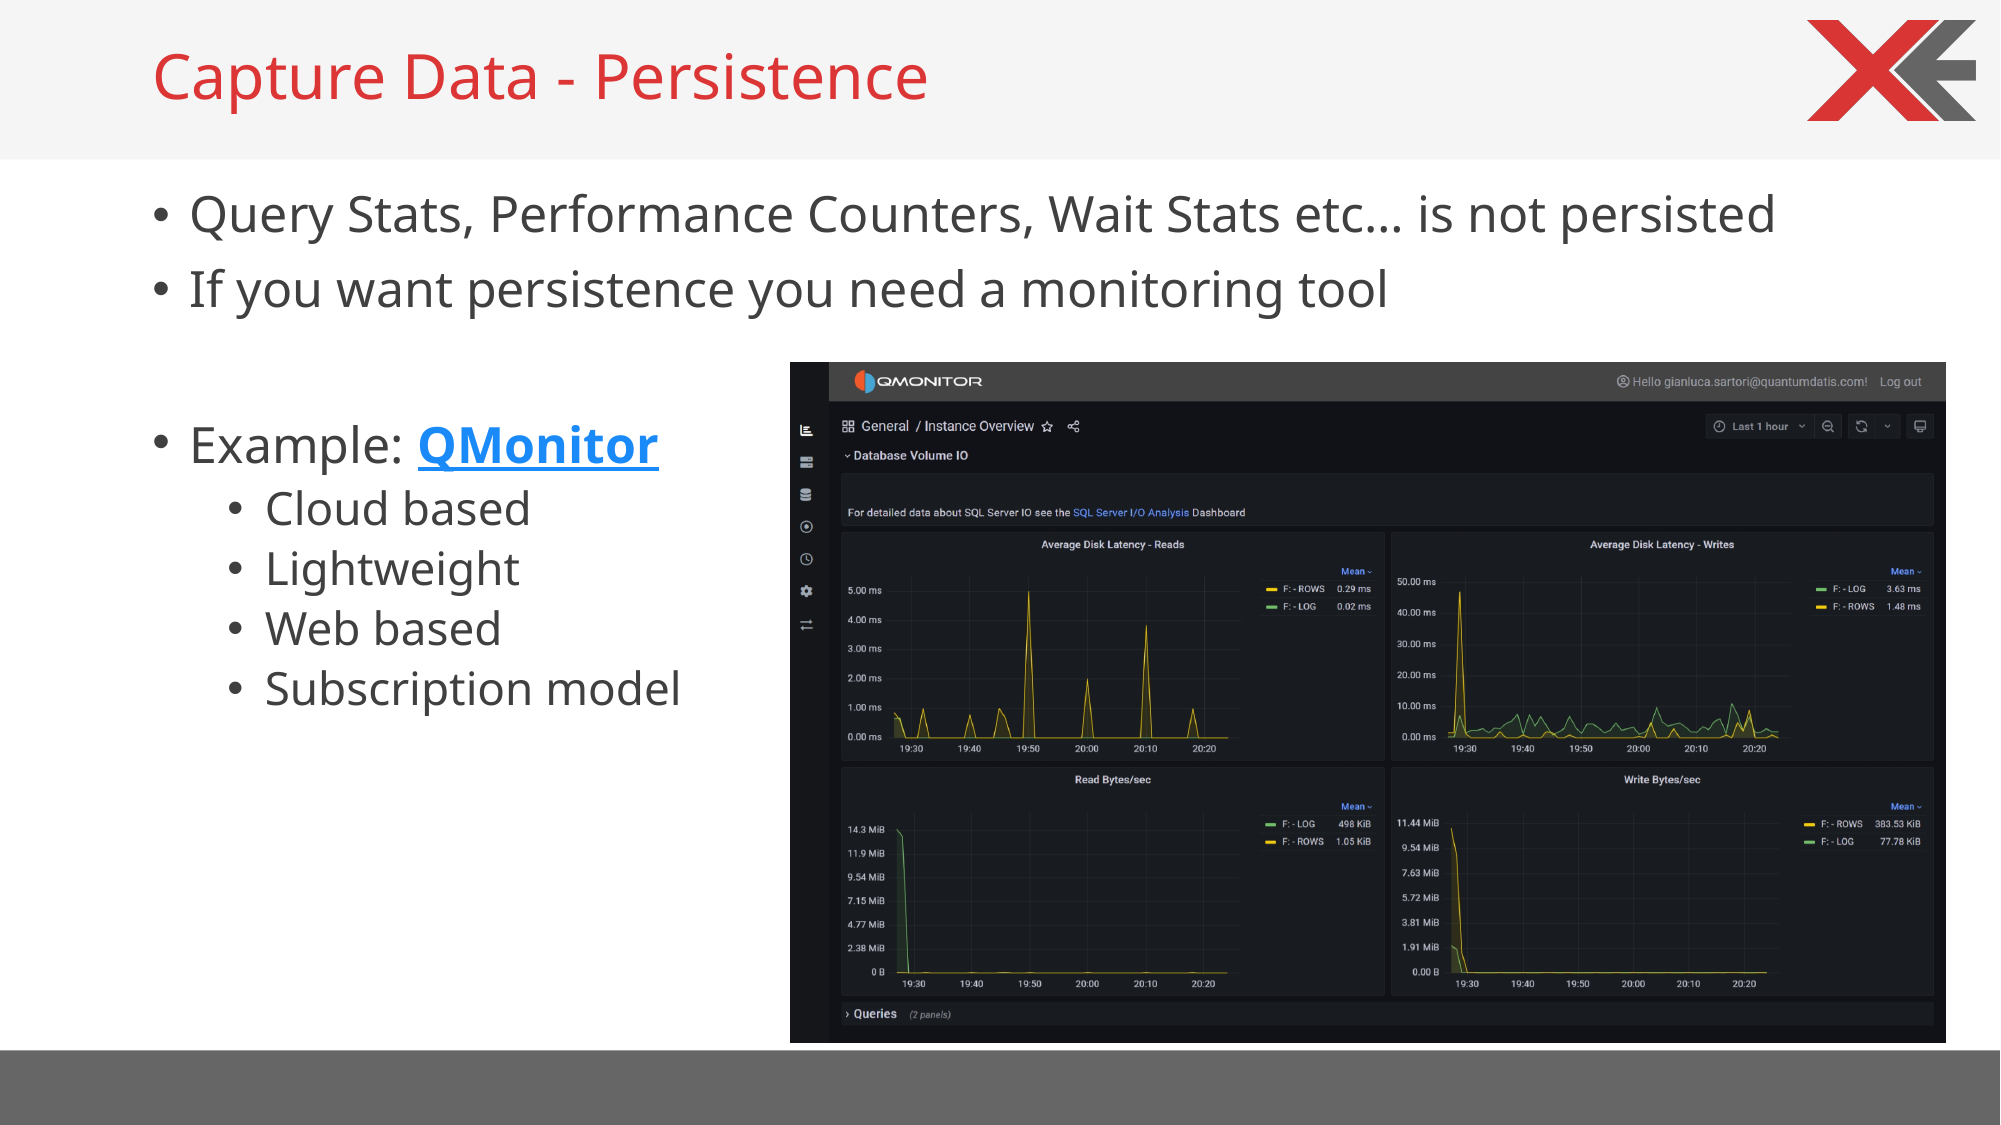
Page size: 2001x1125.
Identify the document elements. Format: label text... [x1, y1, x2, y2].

picture [790, 362, 1946, 1043]
title Capture Data - Persistence [137, 6, 1725, 153]
picture [1807, 20, 1976, 121]
list Query Stats, Performance Counters, Wait Stats etc… is not persisted If you want persistence you need a monitoring tool Example: QMonitor Cloud based Lightweight Web based Subscription model [137, 182, 1863, 1014]
